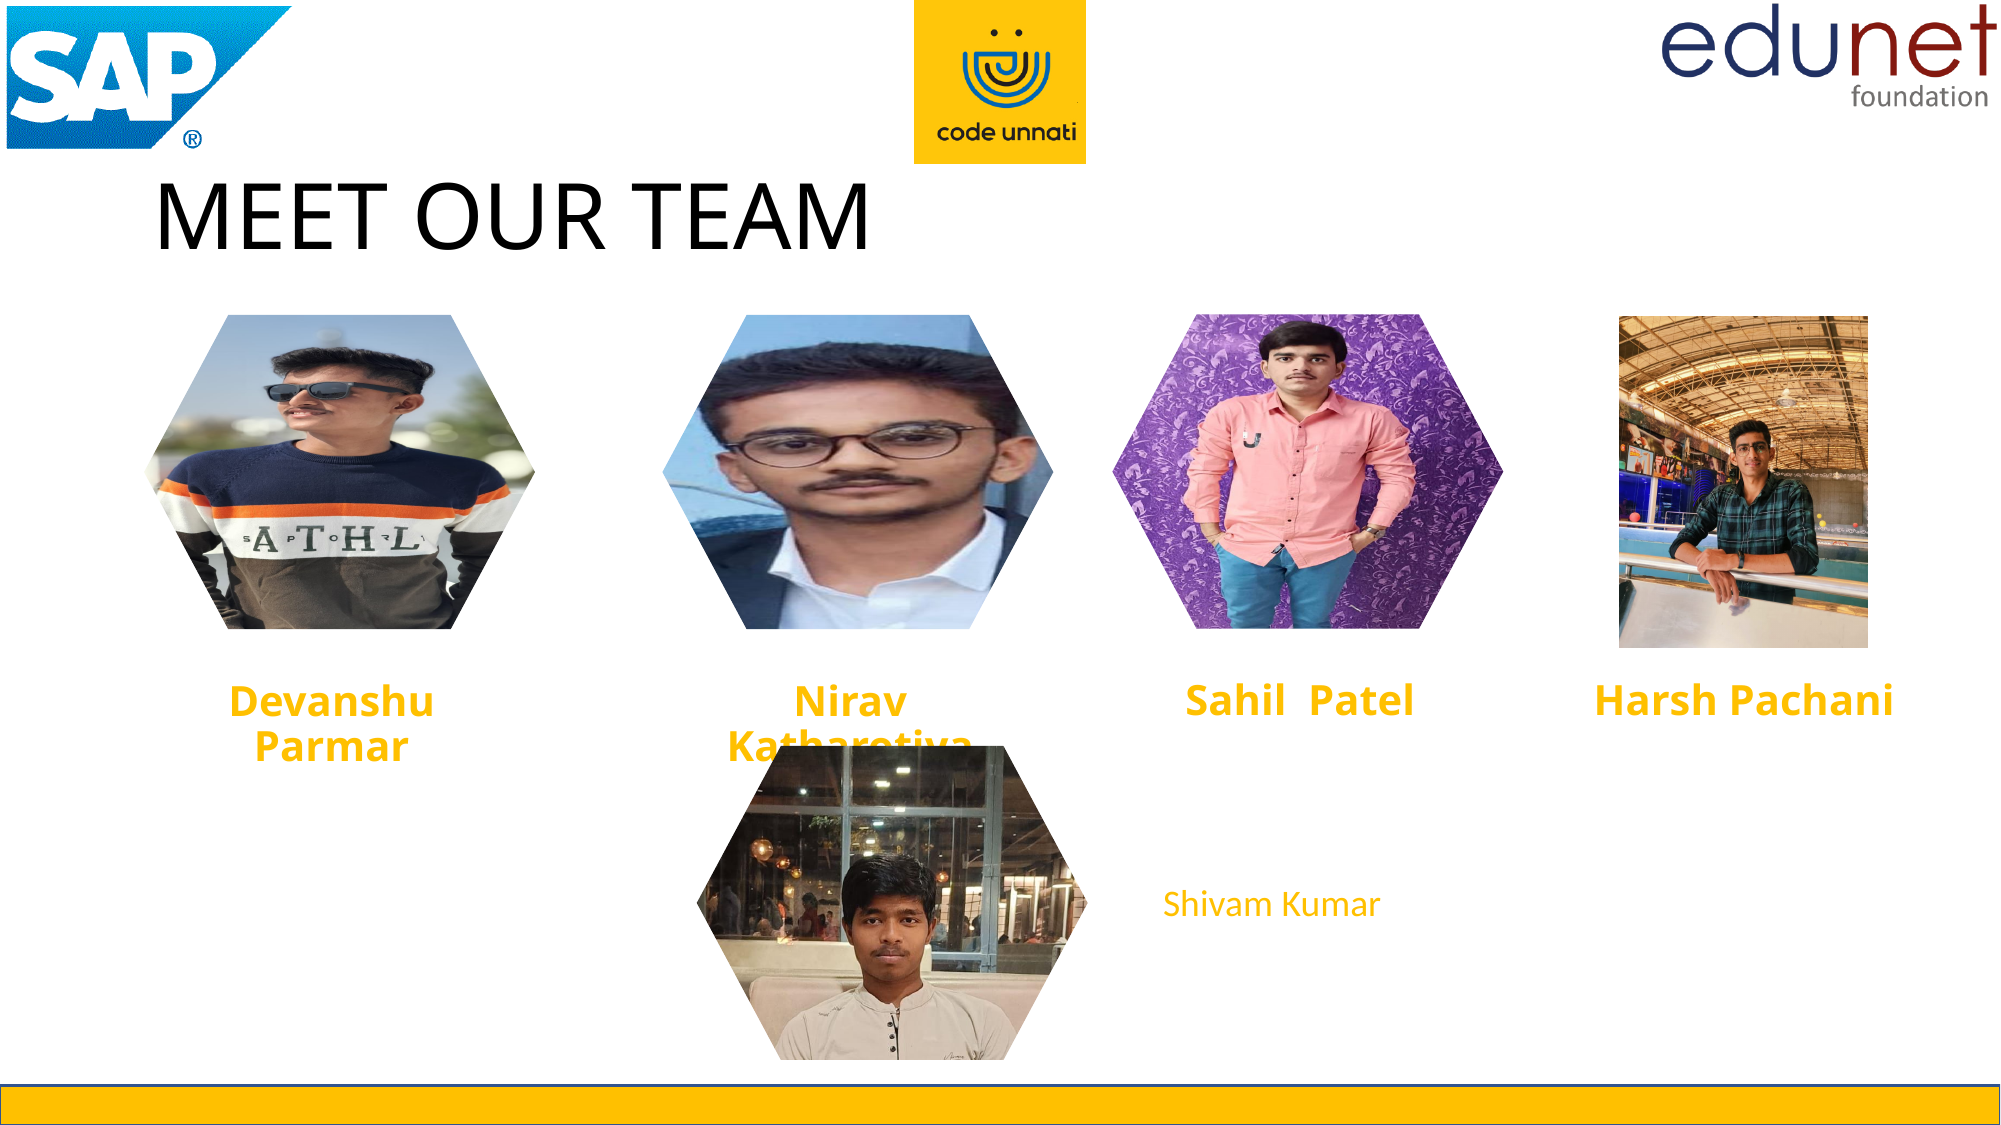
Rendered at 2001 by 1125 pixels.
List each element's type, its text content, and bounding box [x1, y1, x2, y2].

picture [0, 0, 339, 157]
list Harsh Pachani [1568, 672, 1920, 729]
list Nirav Katharotiya [674, 673, 1026, 730]
text_box Shivam Kumar [1148, 871, 1569, 931]
picture [1619, 316, 1868, 648]
picture [662, 314, 1054, 630]
picture [144, 314, 535, 630]
list Devanshu Parmar [156, 673, 508, 730]
picture [1112, 314, 1504, 629]
picture [1654, 0, 2000, 113]
list Sahil Patel [1124, 672, 1476, 729]
title MEET OUR TEAM [137, 163, 1863, 272]
picture [696, 745, 1088, 1061]
picture [914, 0, 1086, 163]
